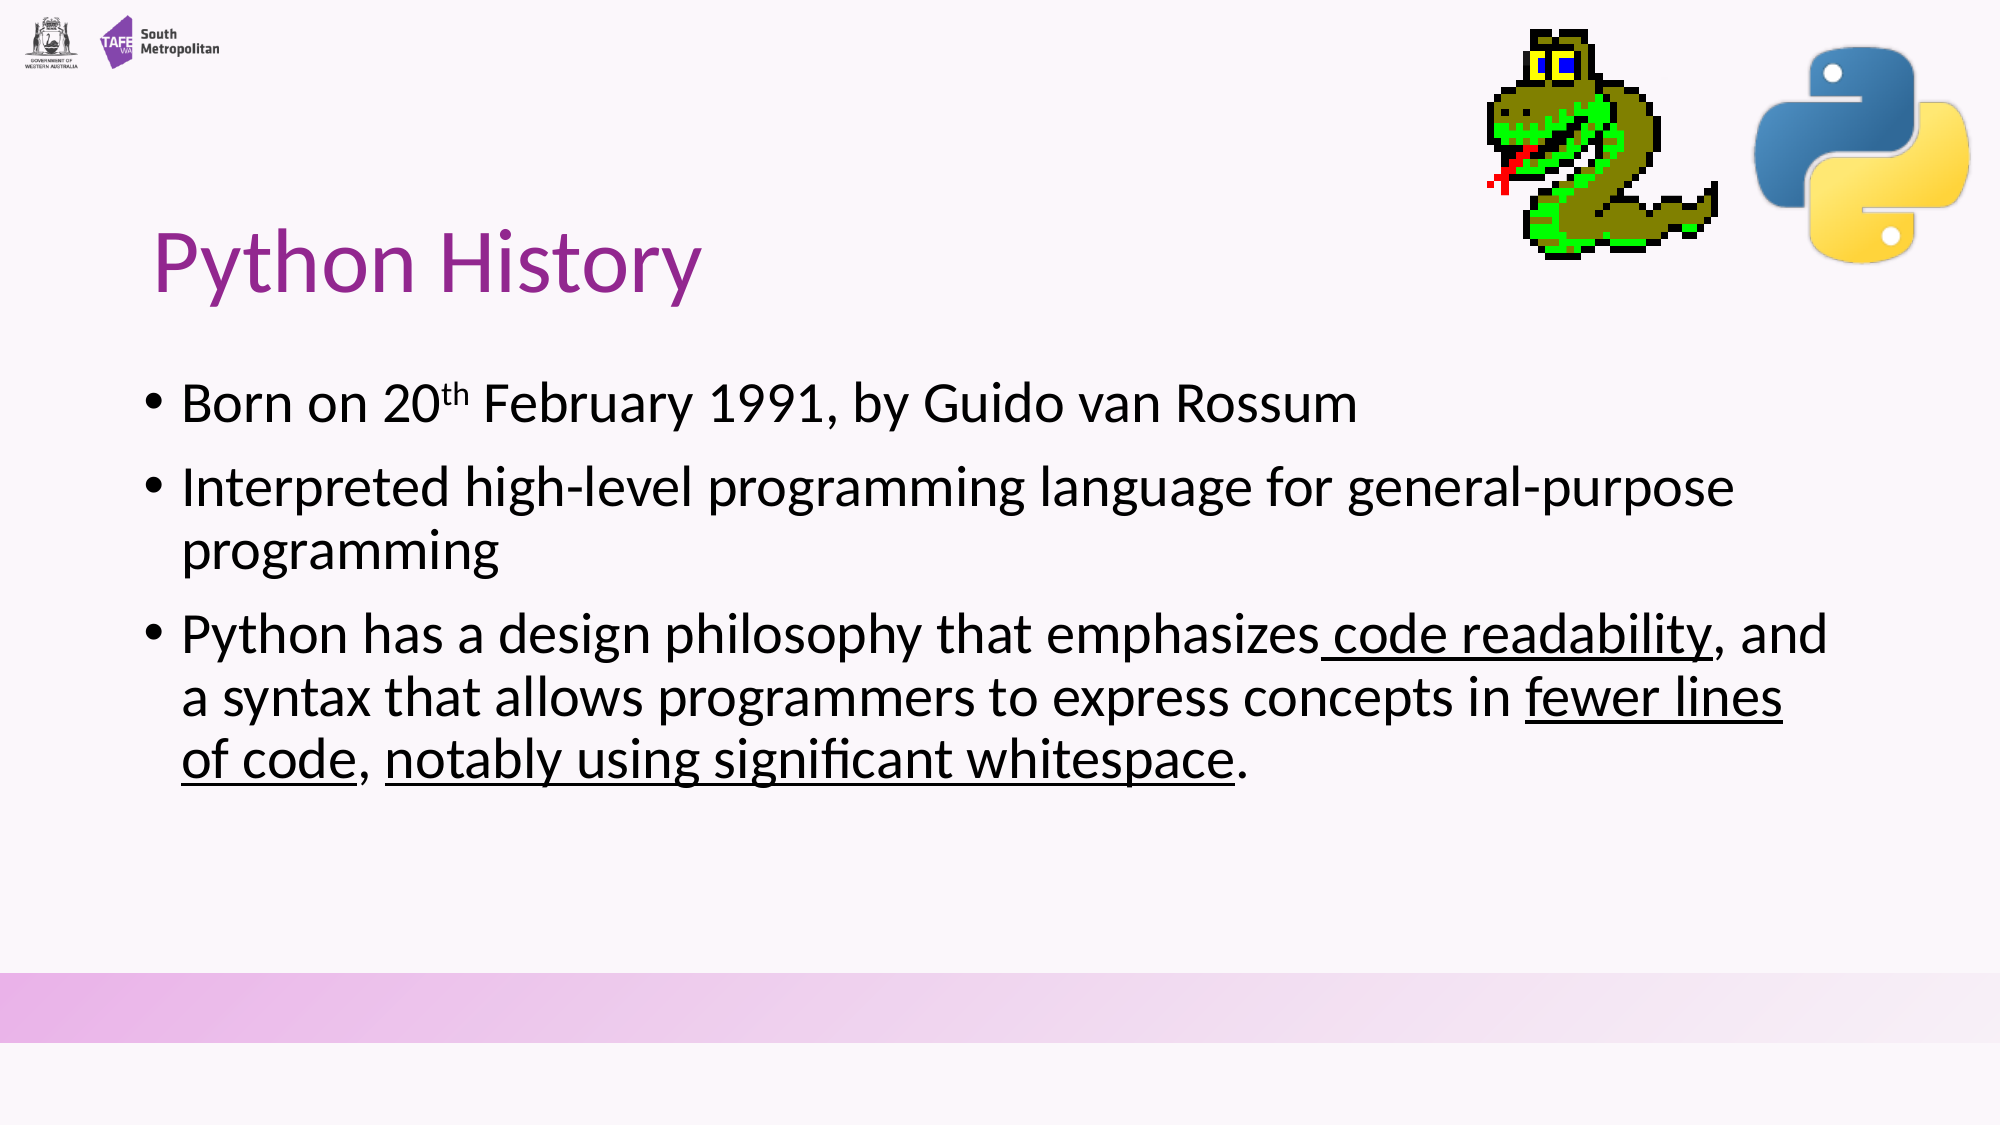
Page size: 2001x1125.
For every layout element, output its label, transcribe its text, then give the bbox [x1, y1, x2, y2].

title Python History [137, 154, 1826, 365]
list Born on 20th February 1991, by Guido van Rossum Interpreted high-level programming language for general-purpose programming Python has a design philosophy that emphasizes code readability, and a syntax that allows programmers to express concepts in fewer lines of code, notably using significant whitespace. [128, 365, 1854, 847]
picture [1472, 0, 2000, 313]
picture [25, 15, 219, 69]
